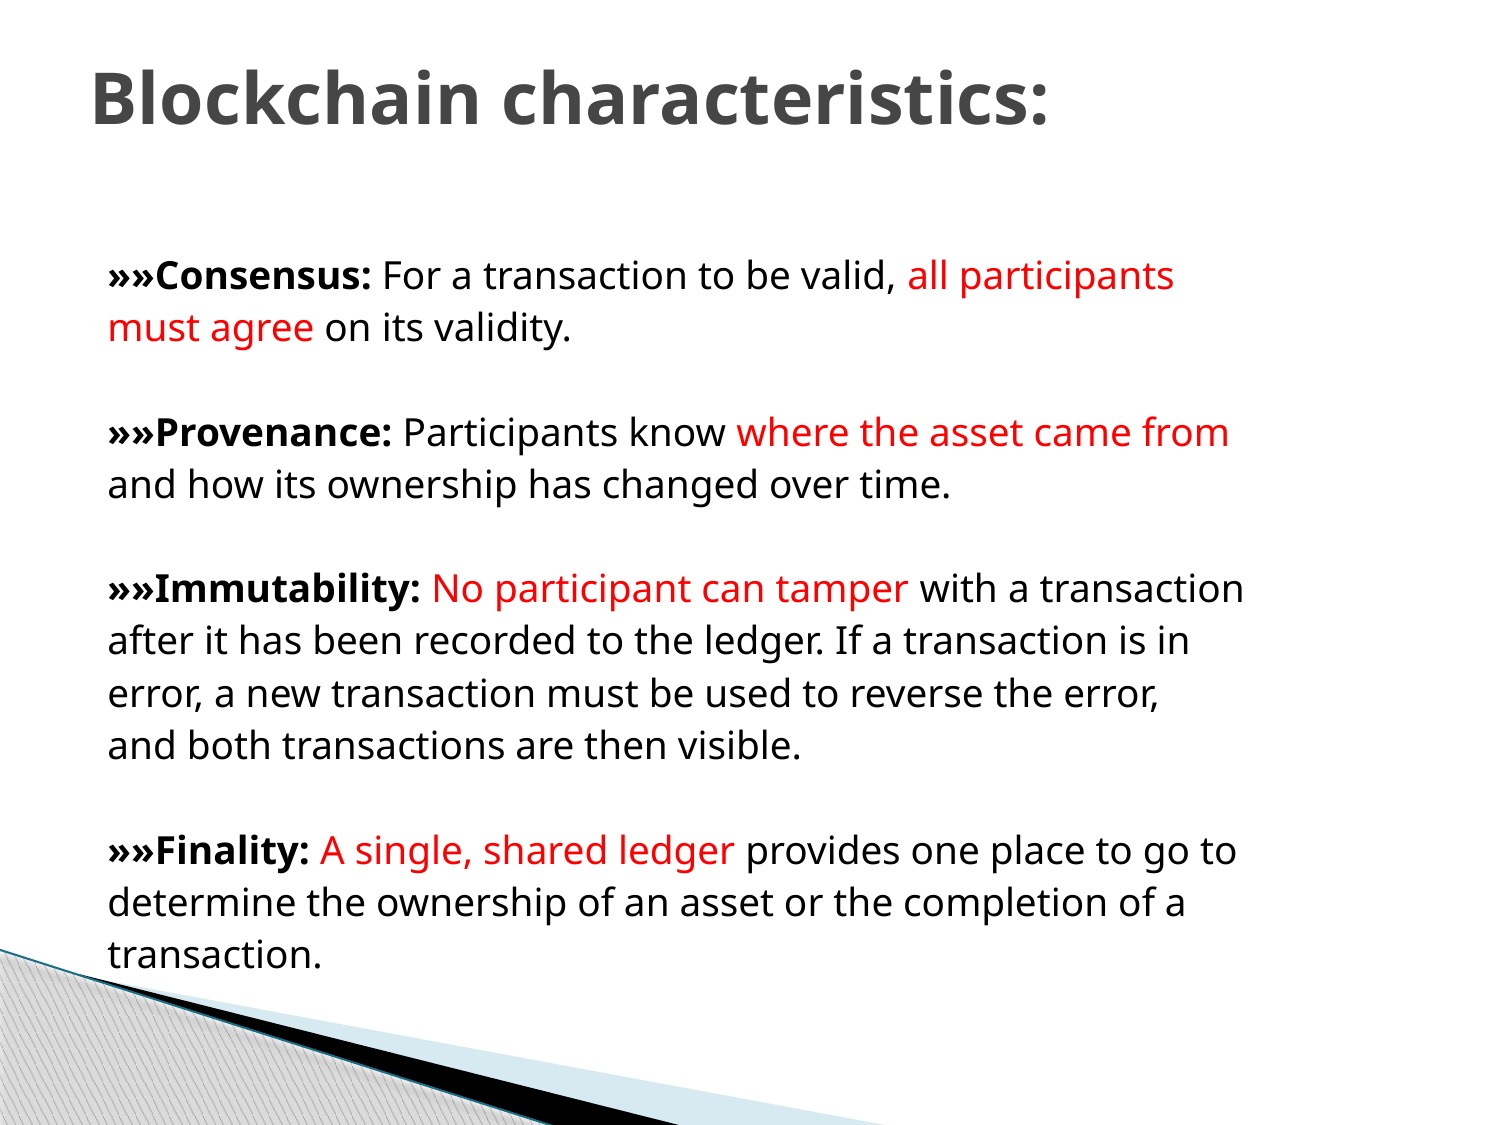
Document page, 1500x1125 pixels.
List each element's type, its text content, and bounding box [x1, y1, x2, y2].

list »»Consensus: For a transaction to be valid, all participants must agree on its validity. »»Provenance: Participants know where the asset came from and how its ownership has changed over time. »»Immutability: No participant can tamper with a transaction after it has been recorded to the ledger. If a transaction is in error, a new transaction must be used to reverse the error, and both transactions are then visible. »»Finality: A single, shared ledger provides one place to go to determine the ownership of an asset or the completion of a transaction. [75, 243, 1425, 986]
title Blockchain characteristics: [75, 45, 1425, 233]
